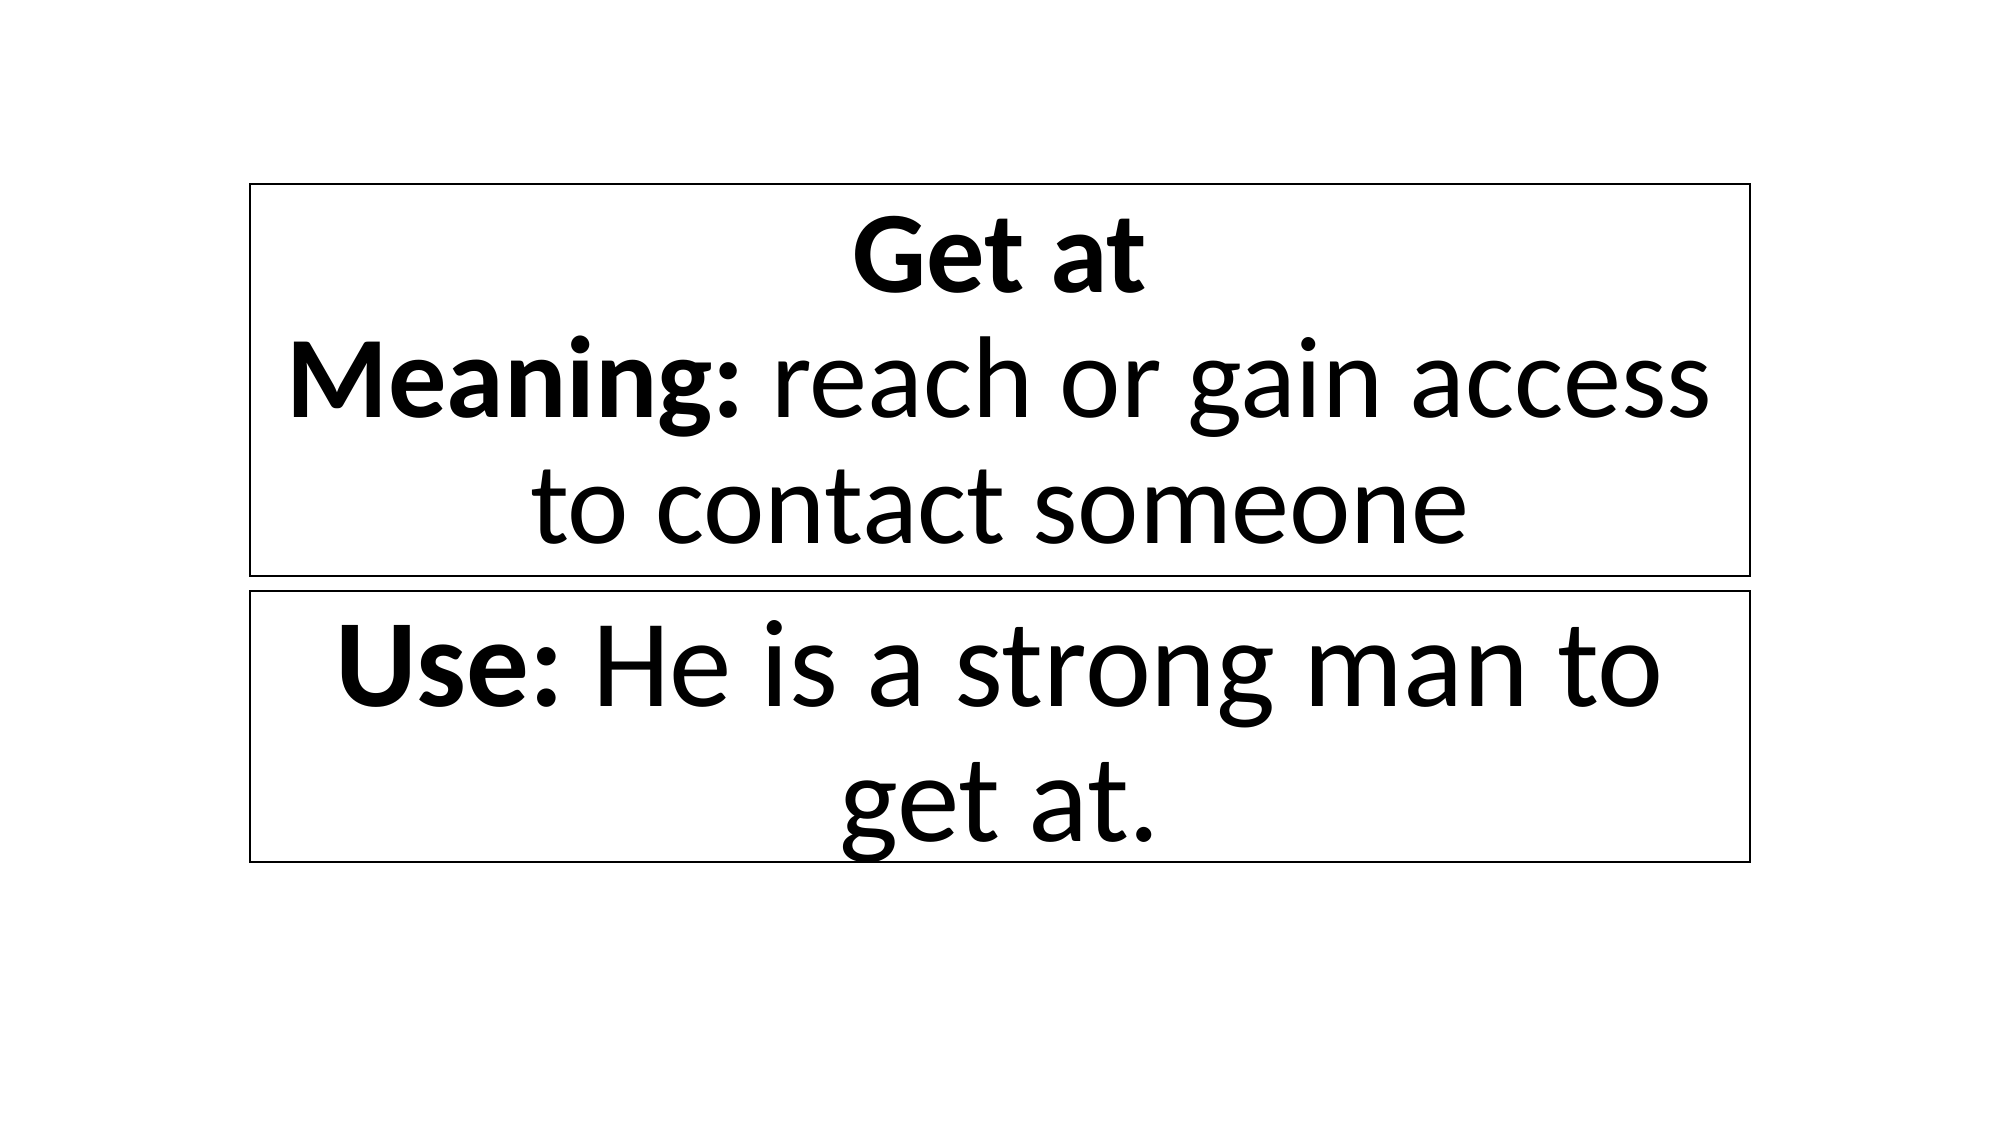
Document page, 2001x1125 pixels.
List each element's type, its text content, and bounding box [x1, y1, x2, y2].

title Get at Meaning: reach or gain access to contact someone [249, 183, 1751, 577]
subtitle Use: He is a strong man to get at. [249, 590, 1751, 863]
